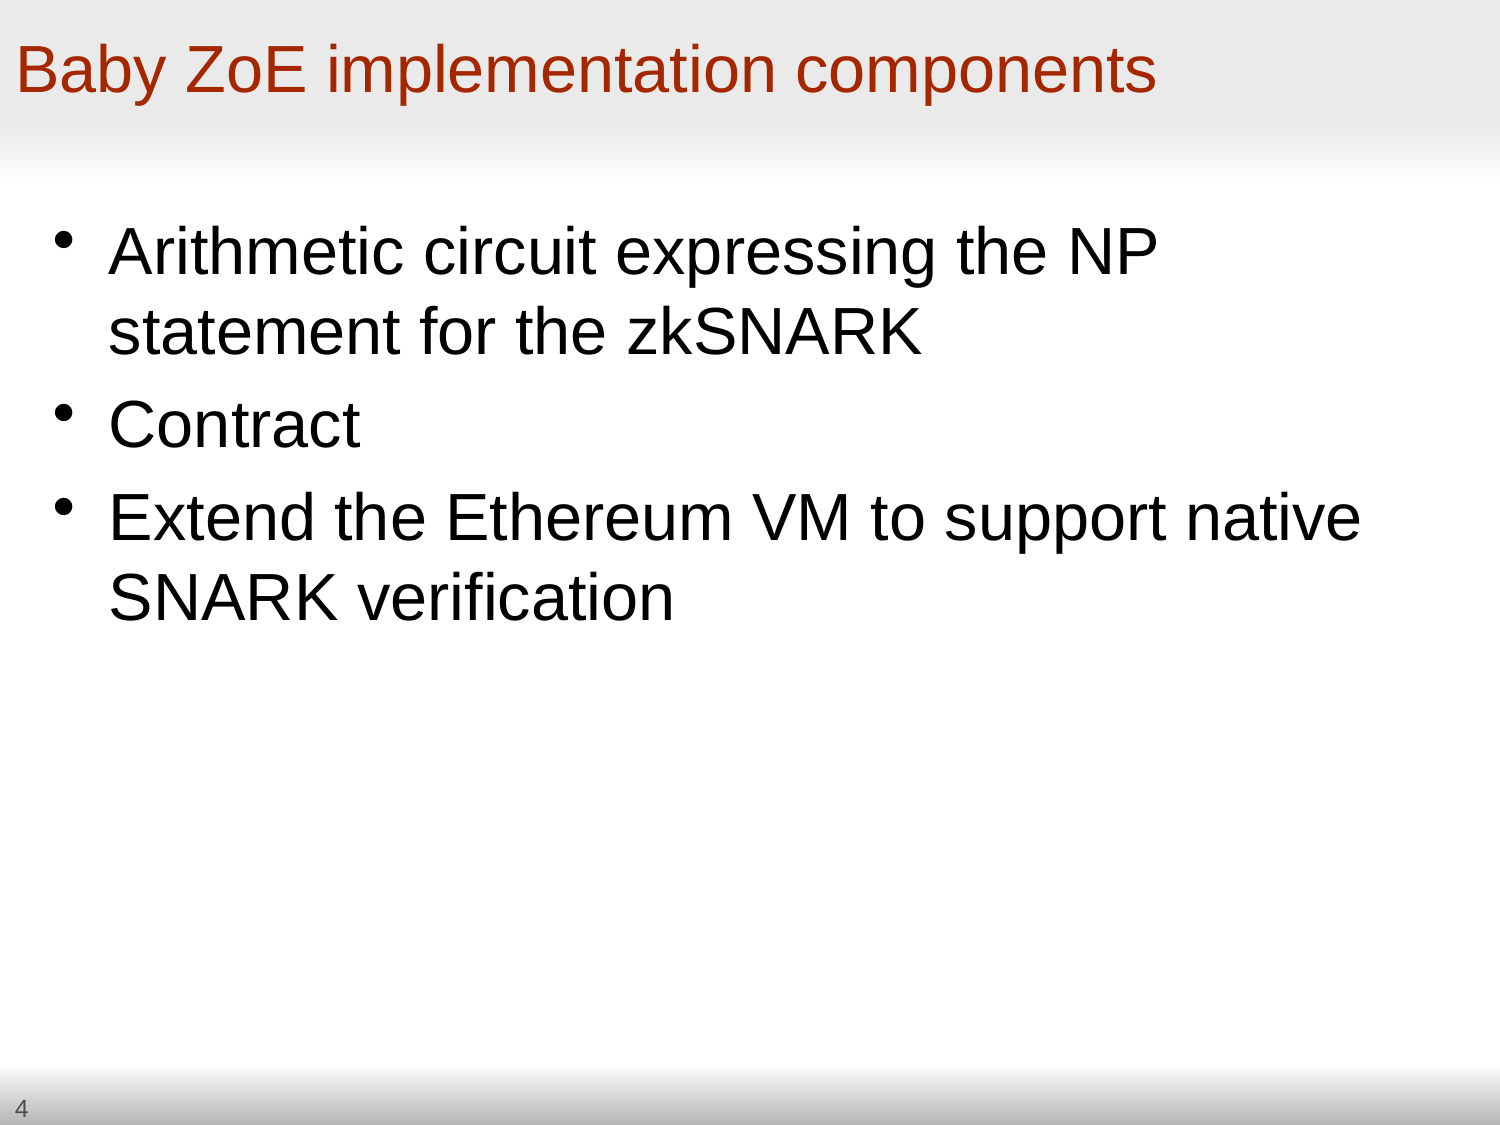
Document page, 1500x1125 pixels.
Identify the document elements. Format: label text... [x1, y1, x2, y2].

list Arithmetic circuit expressing the NP statement for the zkSNARK Contract Extend the Ethereum VM to support native SNARK verification [37, 199, 1476, 1026]
title Baby ZoE implementation components [0, 3, 1500, 141]
